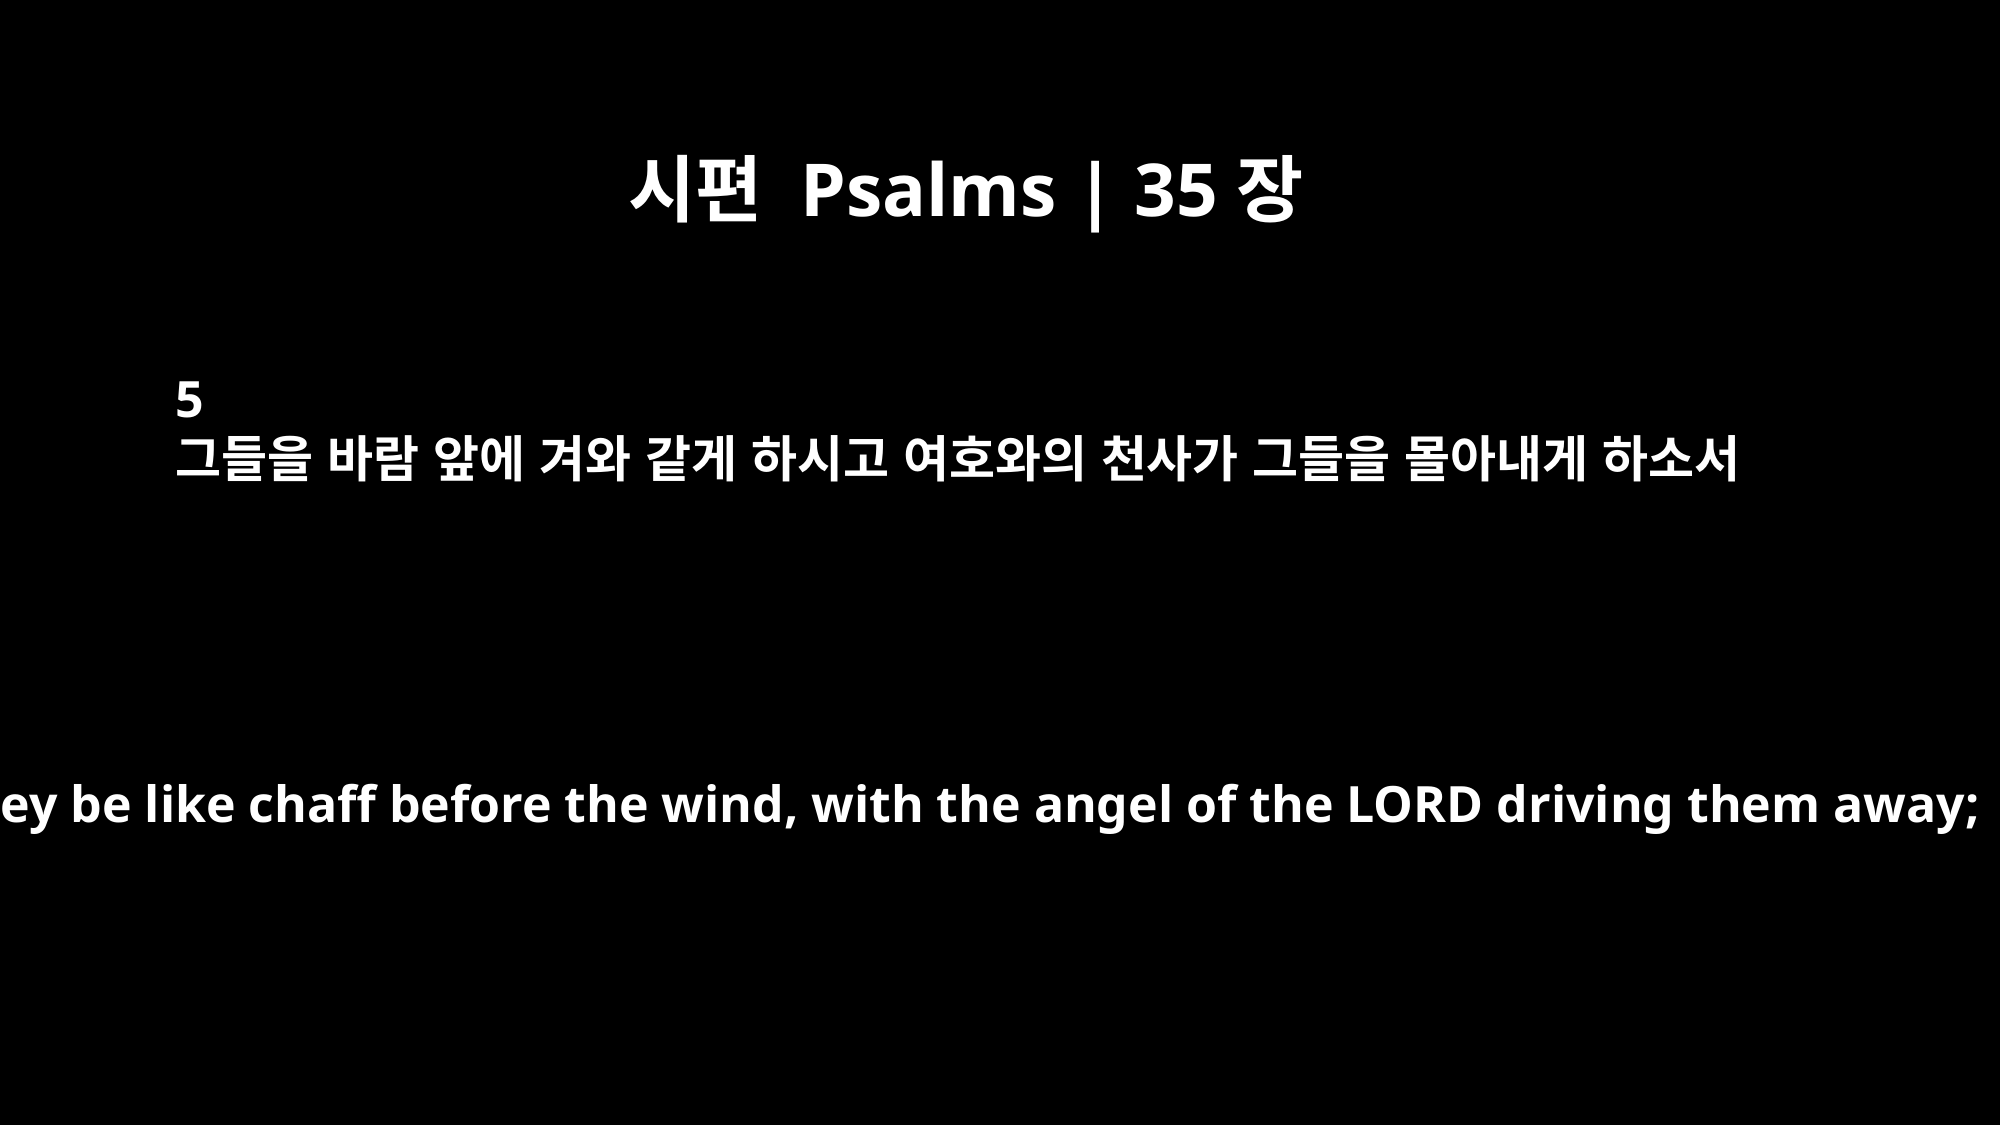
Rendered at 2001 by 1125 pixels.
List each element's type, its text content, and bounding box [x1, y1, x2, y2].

text_box May they be like chaff before the wind, with the angel of the LORD driving them away; [0, 764, 1996, 840]
text_box 5 그들을 바람 앞에 겨와 같게 하시고 여호와의 천사가 그들을 몰아내게 하소서 [160, 359, 1757, 495]
text_box 시편 Psalms | 35장 [613, 136, 1319, 239]
